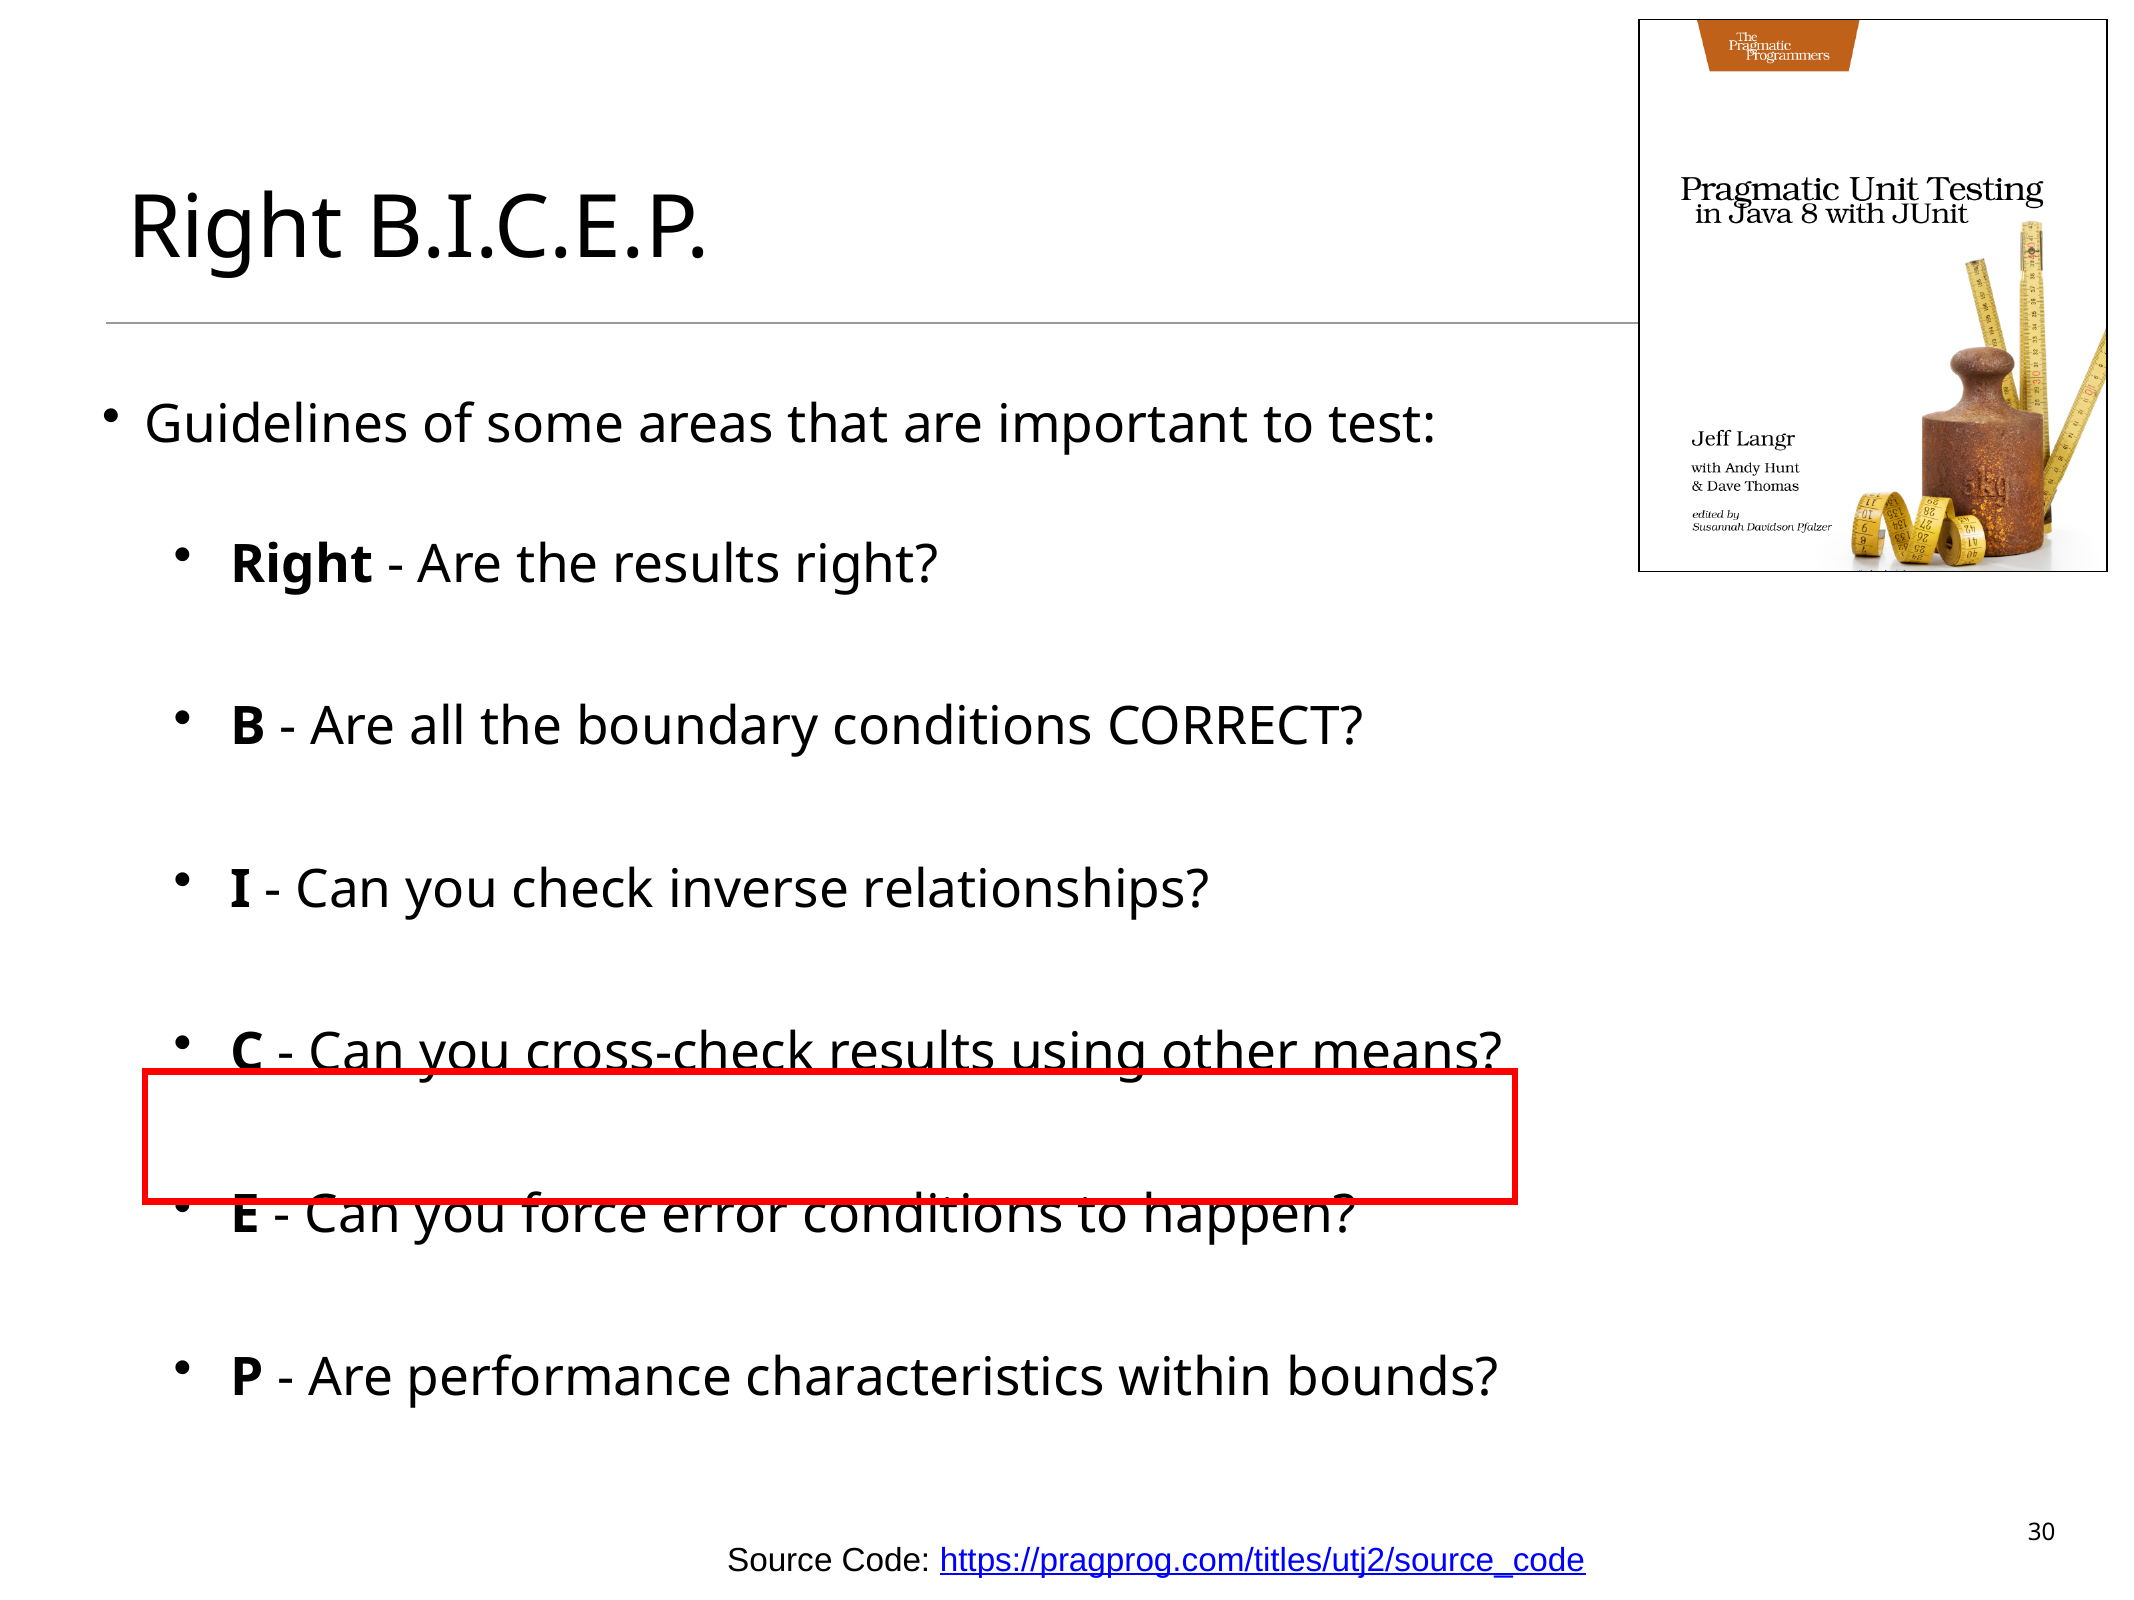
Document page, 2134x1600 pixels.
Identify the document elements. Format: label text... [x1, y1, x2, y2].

text_box [145, 1071, 1516, 1202]
text_box Source Code: https://pragprog.com/titles/utj2/source_code [712, 1530, 1768, 1586]
picture [1639, 20, 2107, 571]
slide_number 30 [2011, 1507, 2065, 1559]
list Guidelines of some areas that are important to test: Right - Are the results right? B - Are all the boundary conditions CORRECT? I - Can you check inverse relationships? C - Can you cross-check results using other means? E - Can you force error conditions to happen? P - Are performance characteristics within bounds? [93, 380, 1516, 1459]
title Right B.I.C.E.P. [118, 53, 1638, 284]
